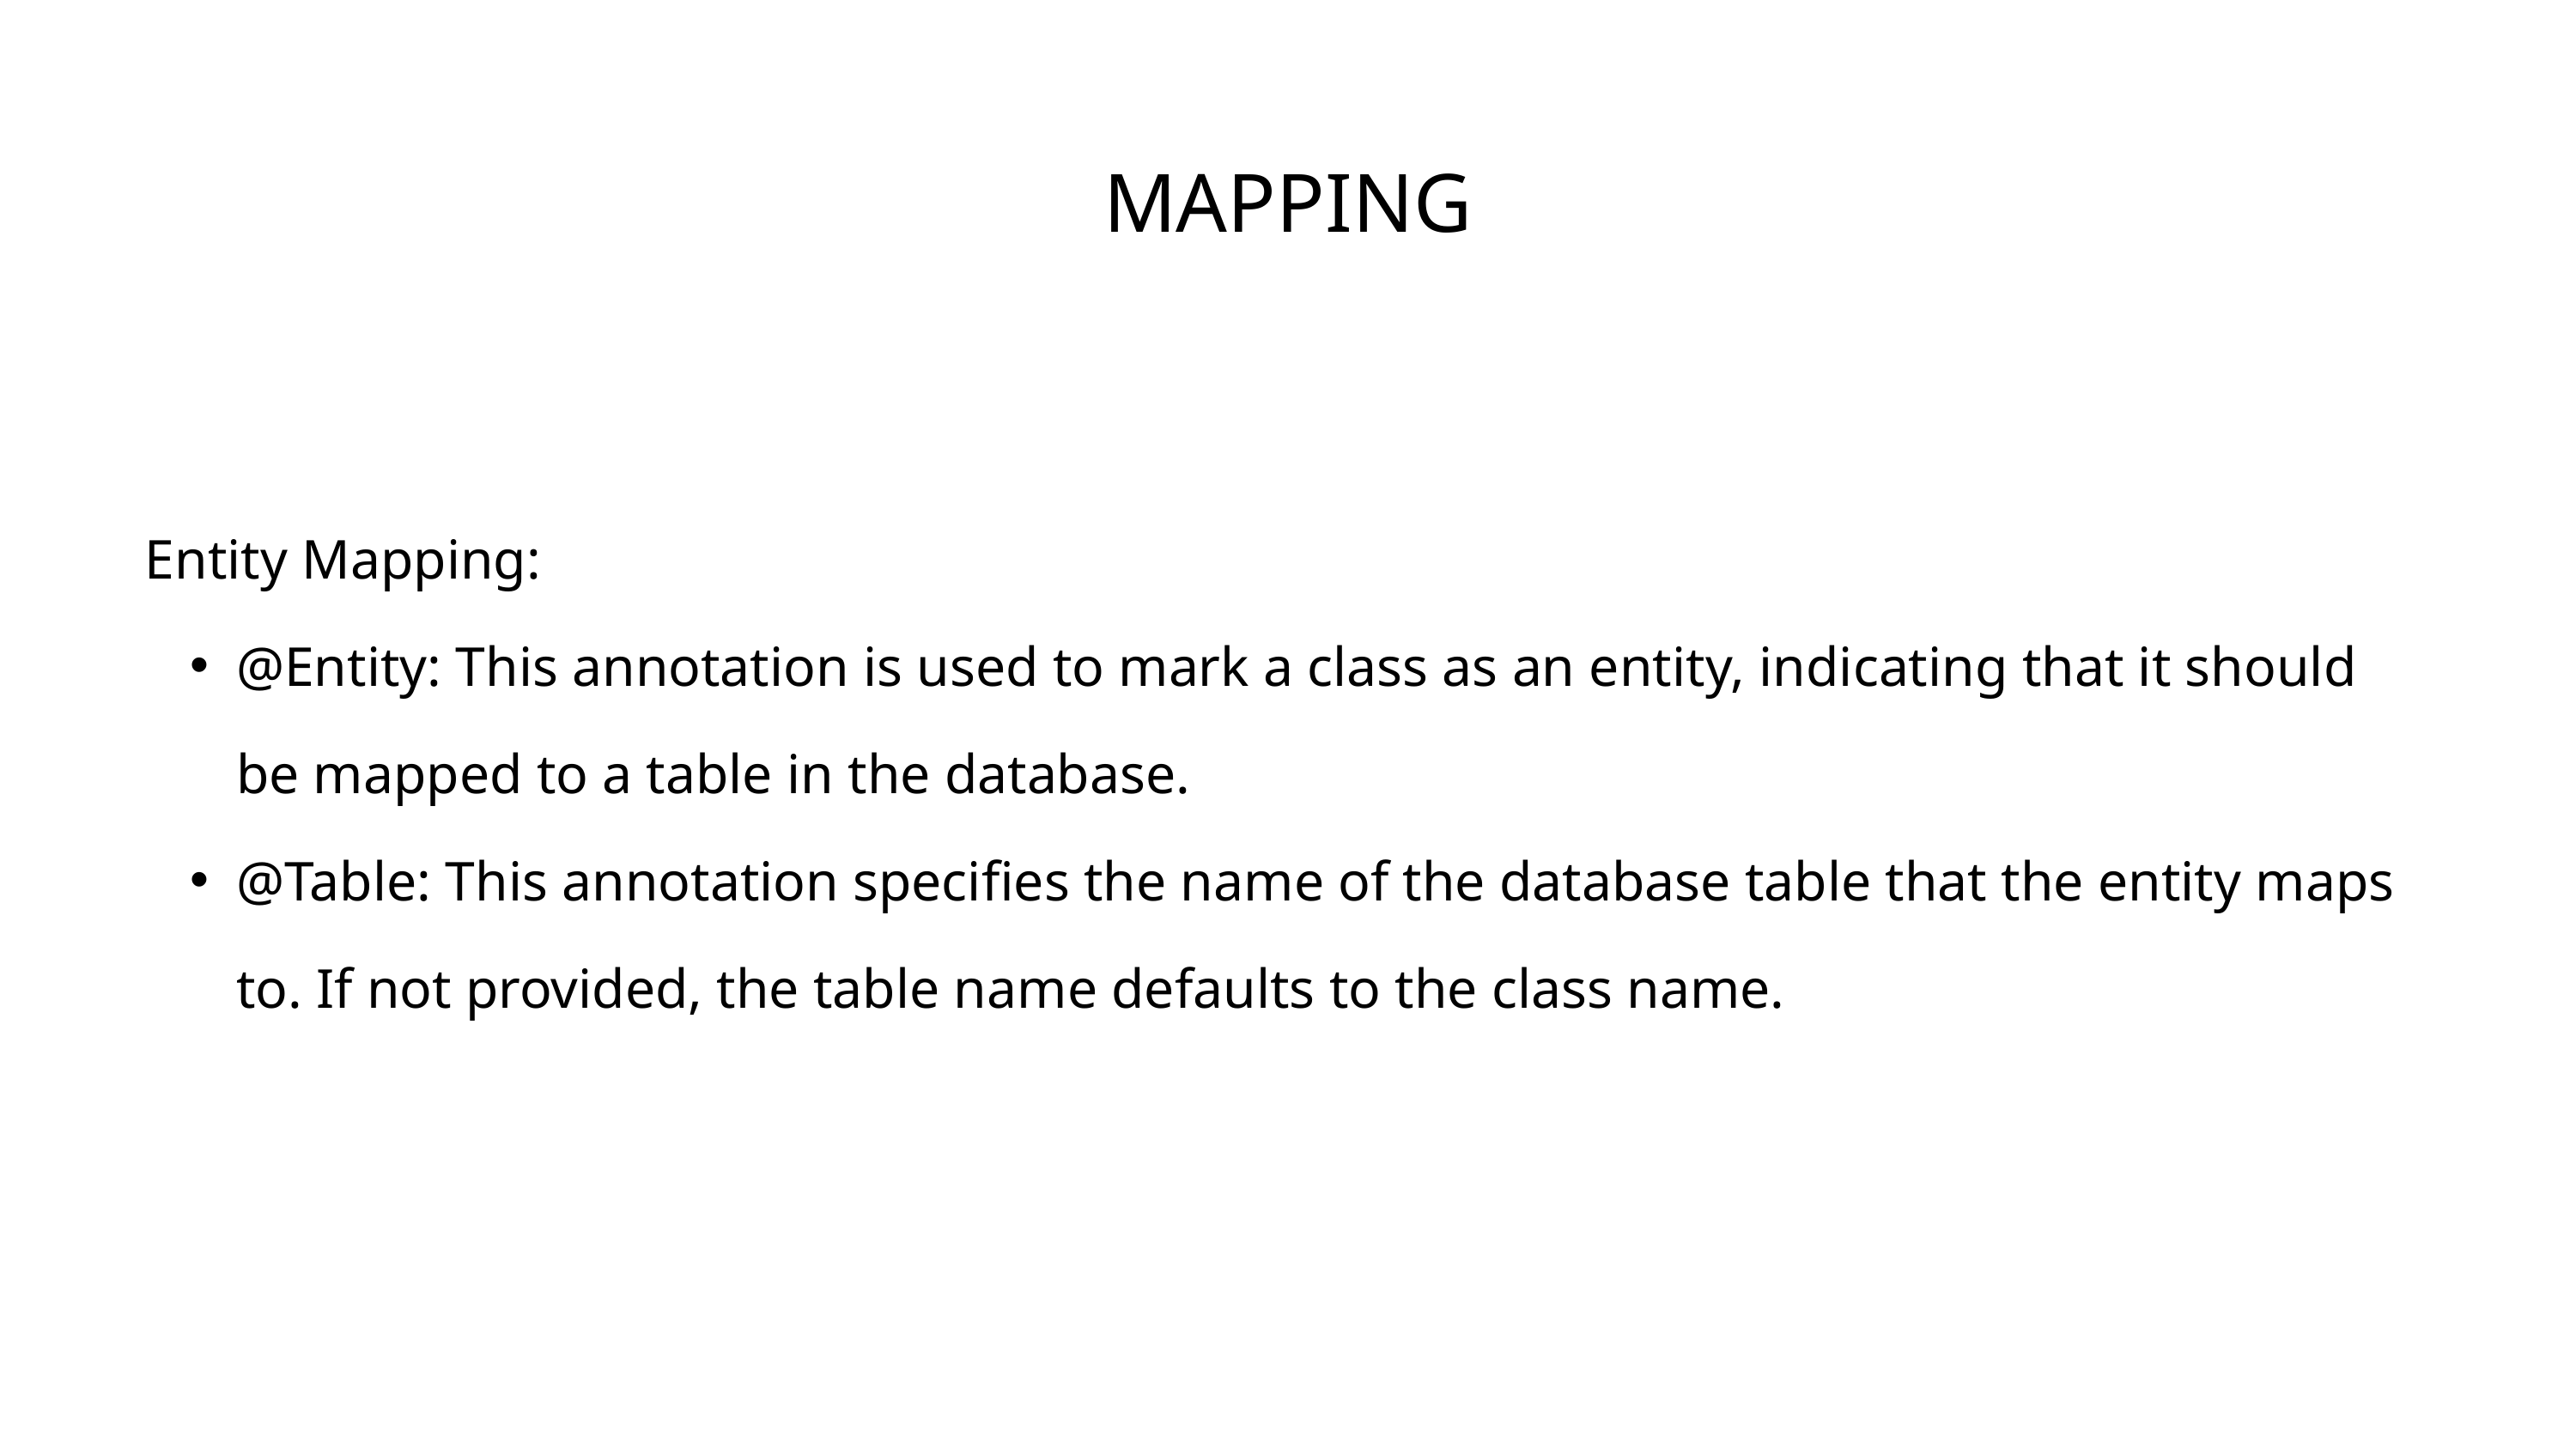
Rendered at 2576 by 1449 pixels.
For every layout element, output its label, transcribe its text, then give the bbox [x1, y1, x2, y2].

text_box Entity Mapping: @Entity: This annotation is used to mark a class as an entity, indicating that it should be mapped to a table in the database. @Table: This annotation specifies the name of the database table that the entity maps to. If not provided, the table name defaults to the class name. [144, 482, 2432, 1019]
text_box MAPPING [144, 88, 2432, 249]
